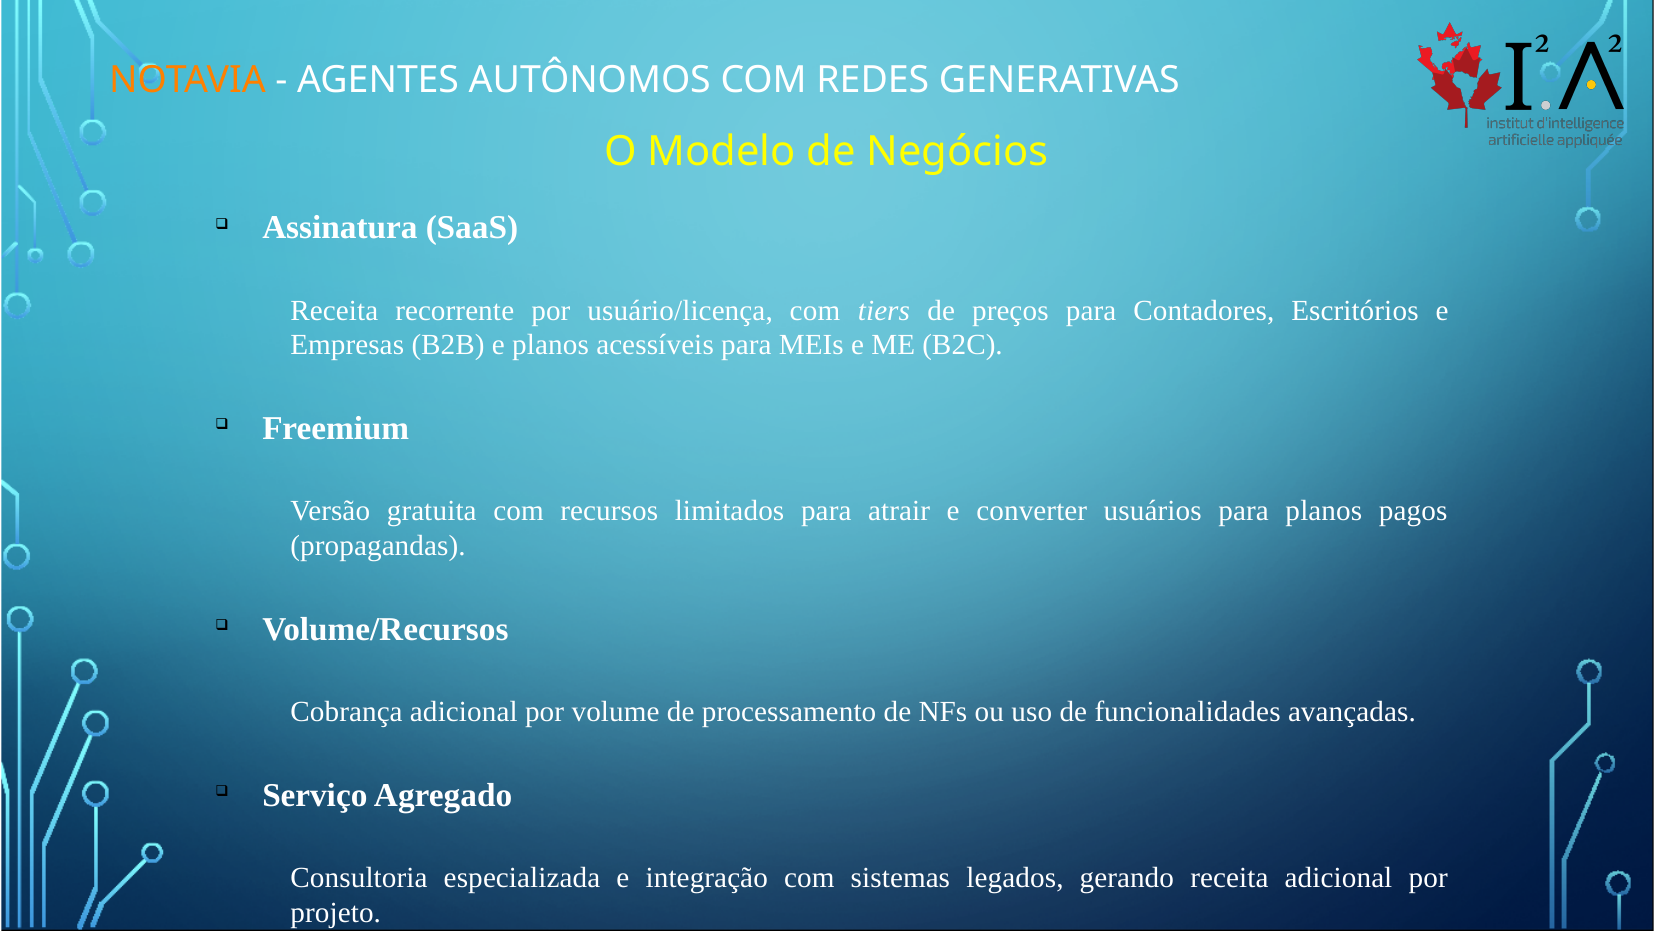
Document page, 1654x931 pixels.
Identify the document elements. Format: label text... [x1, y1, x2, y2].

picture [1, 0, 1654, 931]
text_box O Modelo de Negócios [188, 116, 1465, 205]
text_box Assinatura (SaaS) Receita recorrente por usuário/licença, com tiers de preços para Contadores, Escritórios e Empresas (B2B) e planos acessíveis para MEIs e ME (B2C). Freemium Versão gratuita com recursos limitados para atrair e converter usuários para planos pagos (propagandas). Volume/Recursos Cobrança adicional por volume de processamento de NFs ou uso de funcionalidades avançadas. Serviço Agregado Consultoria especializada e integração com sistemas legados, gerando receita adicional por projeto. [200, 198, 1465, 792]
text_box NOTAVIA - AGENTES AUTÔNOMOS COM REDES GENERATIVAS [94, 47, 1417, 136]
